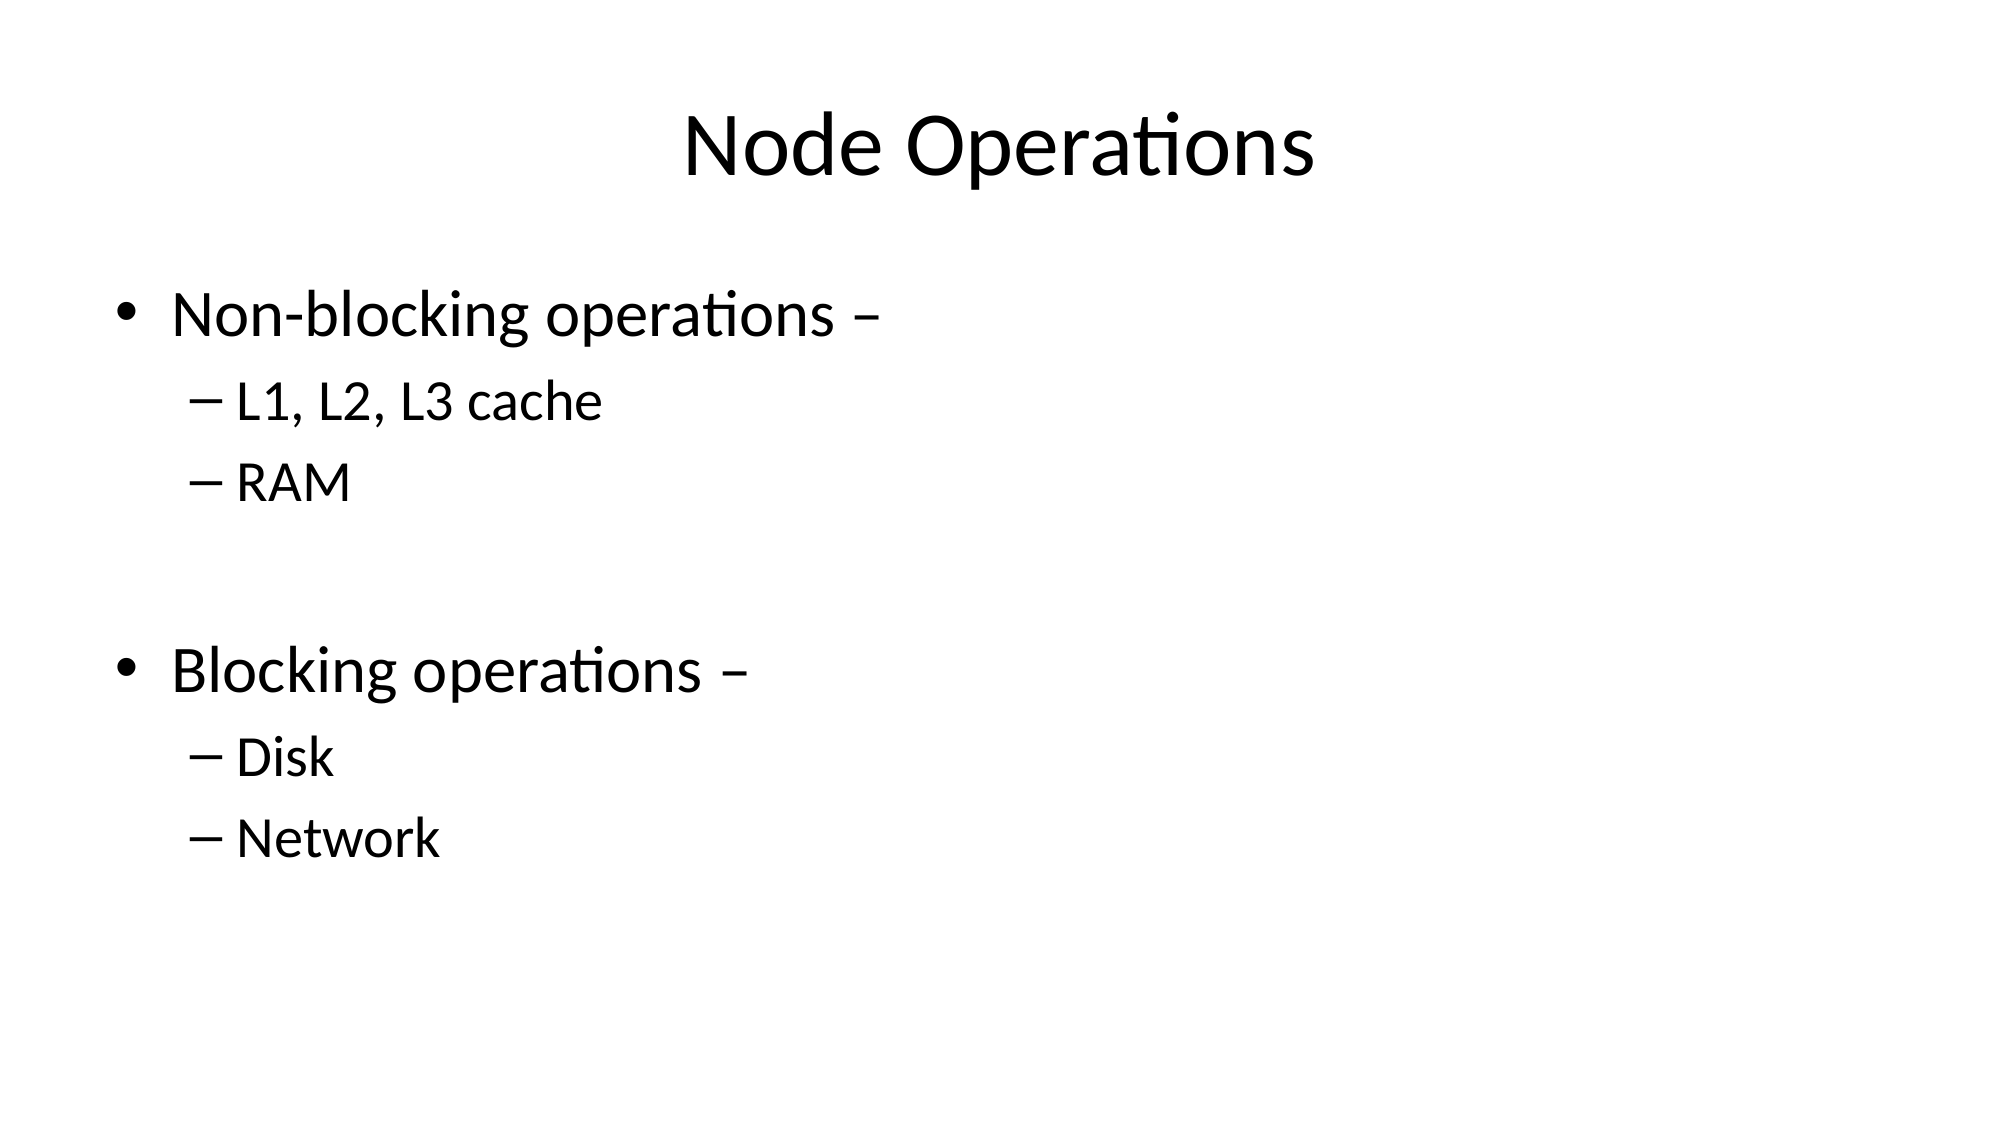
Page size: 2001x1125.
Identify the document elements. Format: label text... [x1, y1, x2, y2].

list Non-blocking operations – L1, L2, L3 cache RAM Blocking operations – Disk Network [99, 262, 1900, 1005]
title Node Operations [99, 45, 1900, 233]
